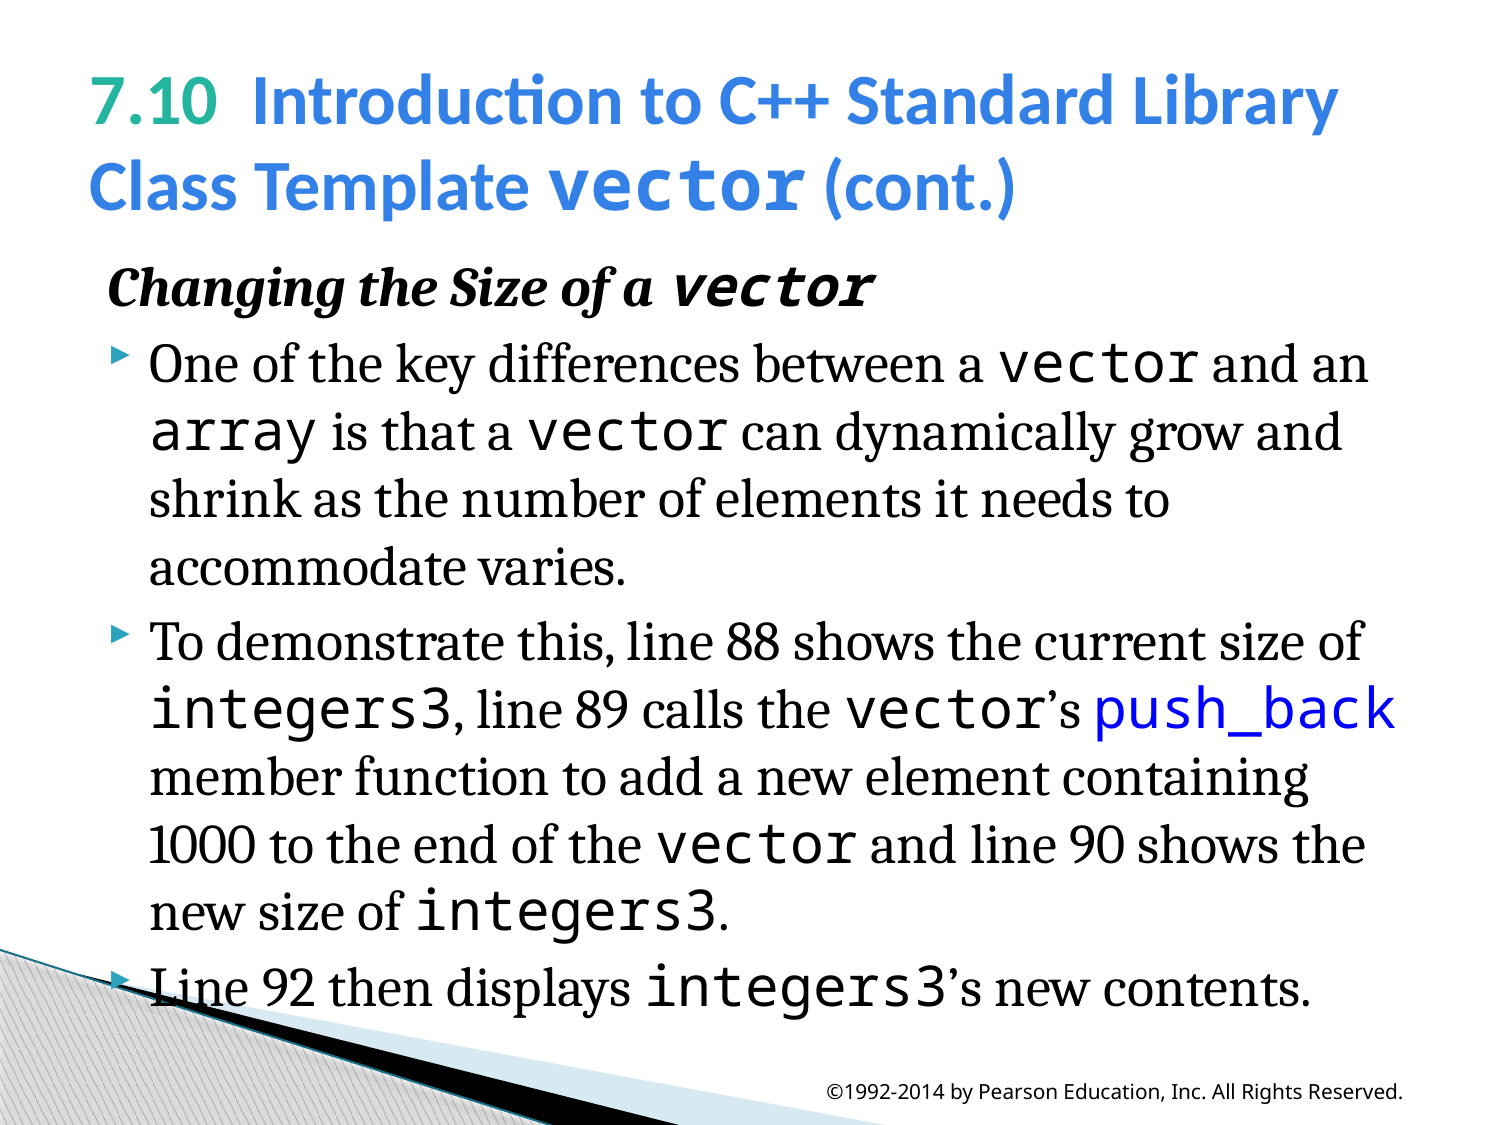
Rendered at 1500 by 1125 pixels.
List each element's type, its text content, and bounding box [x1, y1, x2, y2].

footer ©1992-2014 by Pearson Education, Inc. All Rights Reserved. [650, 1051, 1419, 1112]
list Changing the Size of a vector One of the key differences between a vector and an array is that a vector can dynamically grow and shrink as the number of elements it needs to accommodate varies. To demonstrate this, line 88 shows the current size of integers3, line 89 calls the vector’s push_back member function to add a new element containing 1000 to the end of the vector and line 90 shows the new size of integers3. Line 92 then displays integers3’s new contents. [75, 242, 1425, 986]
title 7.10 Introduction to C++ Standard Library Class Template vector (cont.) [75, 45, 1425, 233]
